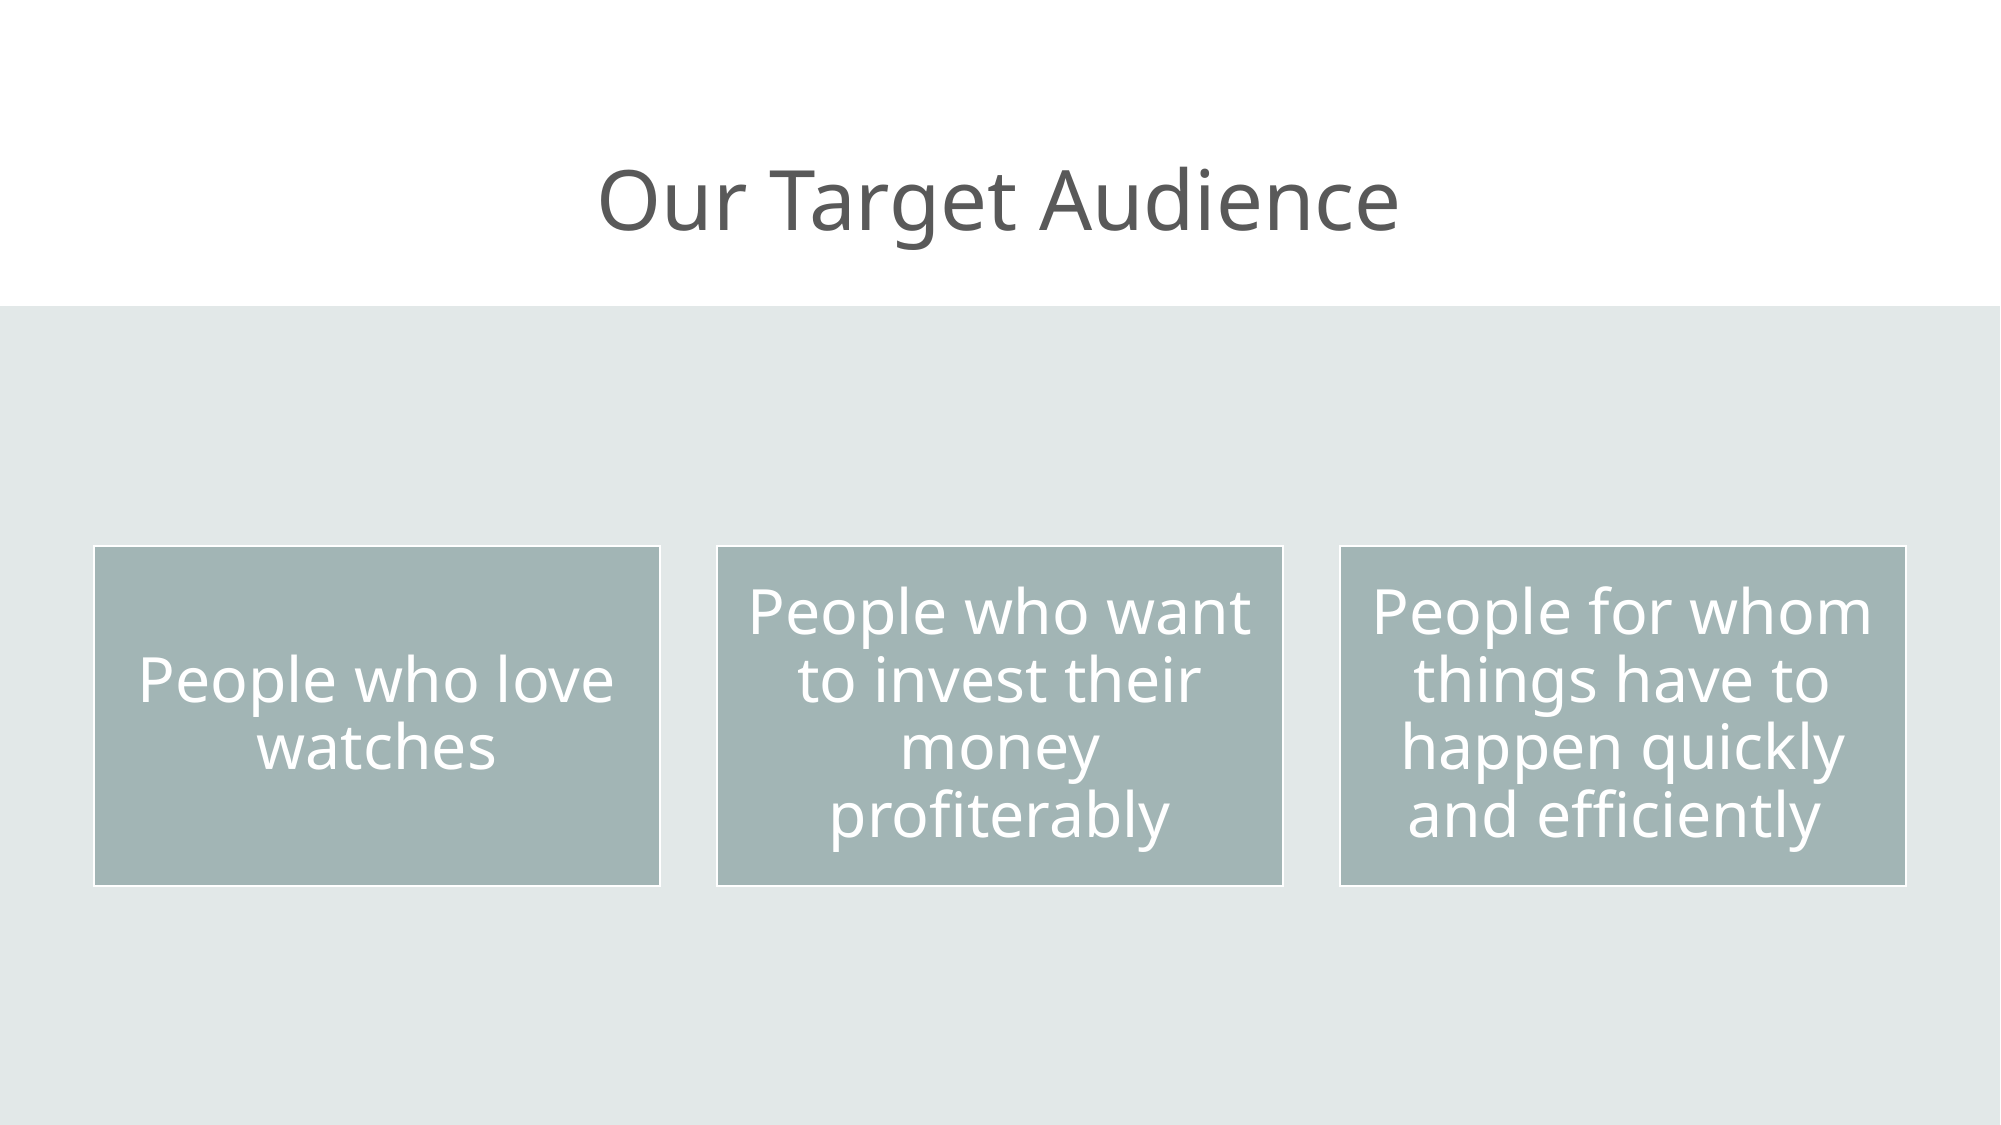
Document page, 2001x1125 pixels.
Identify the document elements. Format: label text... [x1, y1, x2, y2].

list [93, 395, 1907, 1036]
text_box [0, 305, 2000, 1125]
title Our Target Audience [233, 115, 1766, 279]
text_box [0, 0, 2000, 305]
